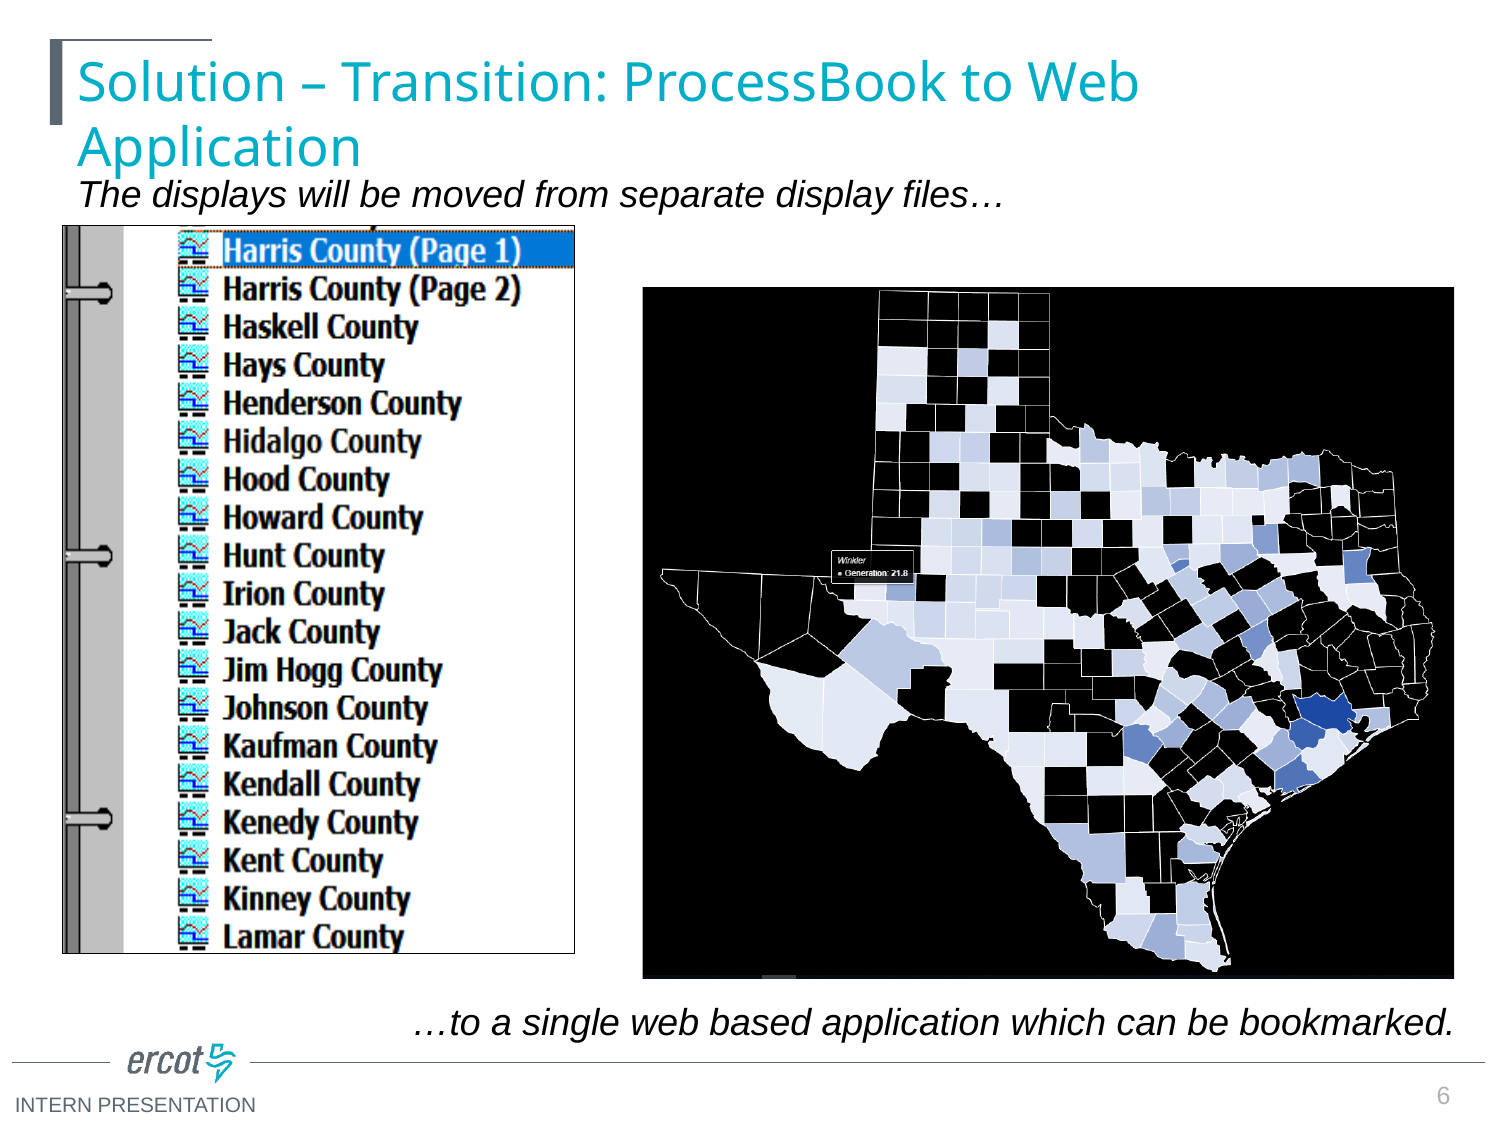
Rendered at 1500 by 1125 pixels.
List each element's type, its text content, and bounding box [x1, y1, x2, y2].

title Solution – Transition: ProcessBook to Web Application [62, 39, 1450, 125]
text_box The displays will be moved from separate display files… [62, 162, 1206, 222]
picture [642, 287, 1455, 979]
picture [62, 225, 576, 954]
picture [125, 1041, 238, 1085]
text_box …to a single web based application which can be bookmarked. [327, 990, 1471, 1051]
slide_number 6 [1400, 1076, 1488, 1113]
